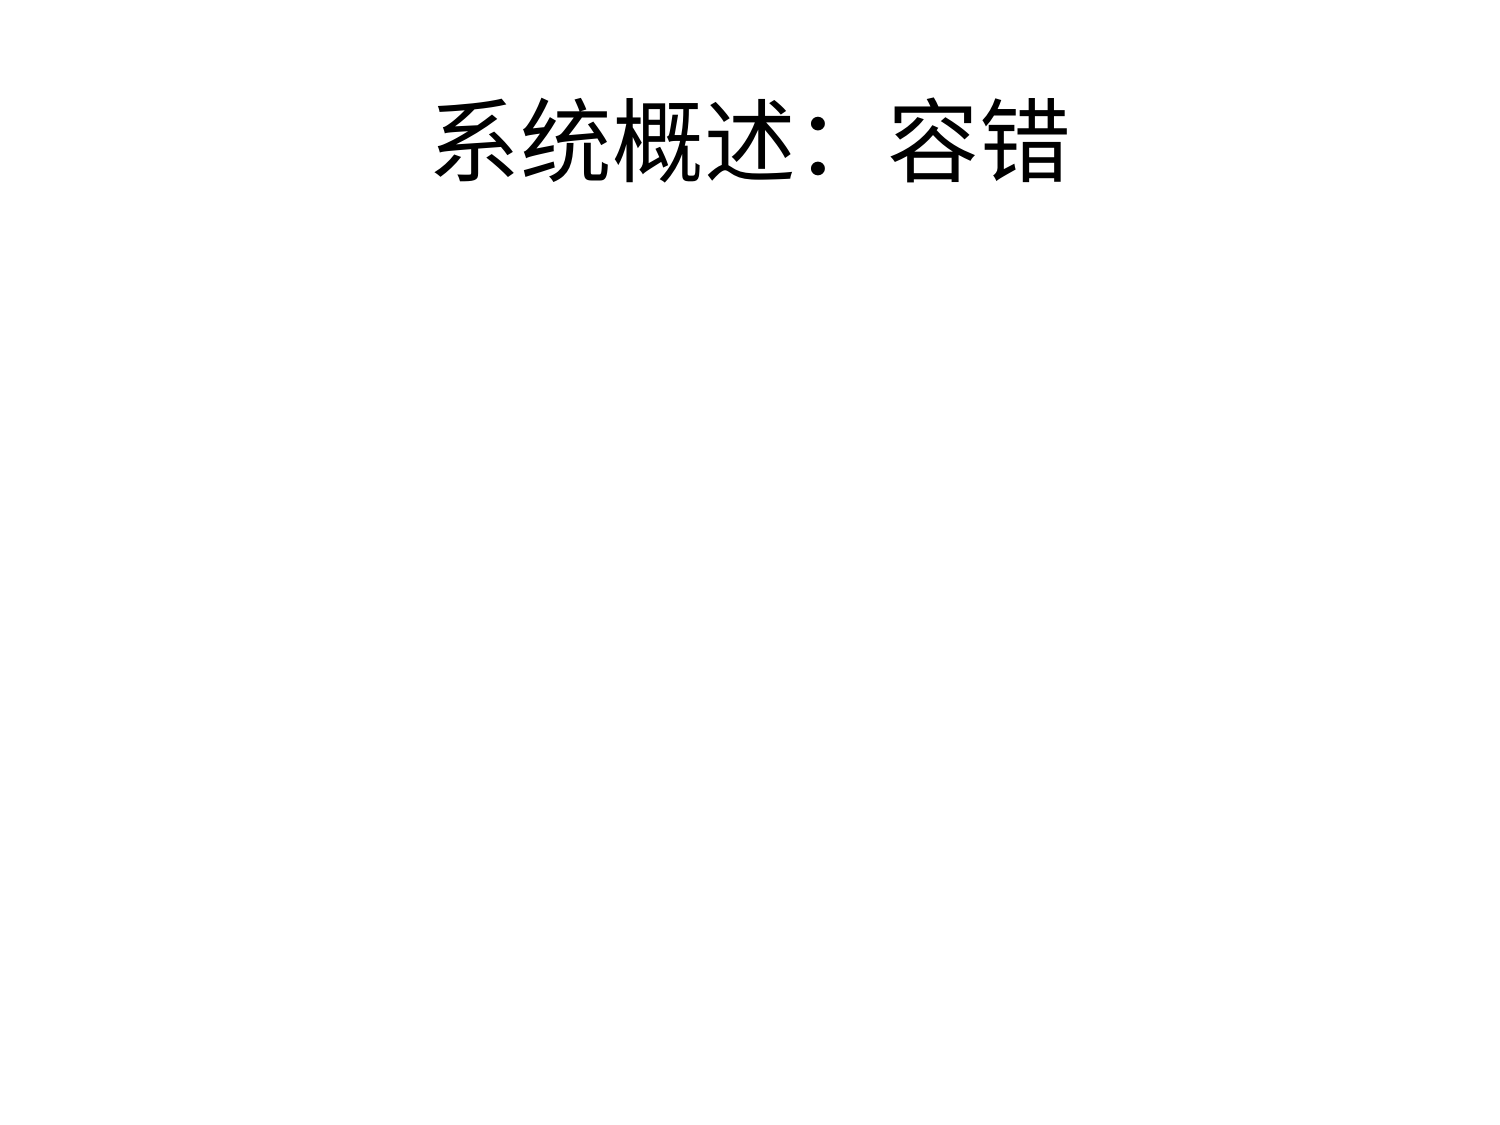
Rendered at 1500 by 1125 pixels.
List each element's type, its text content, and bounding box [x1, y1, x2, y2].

title 系统概述：容错 [75, 45, 1425, 233]
